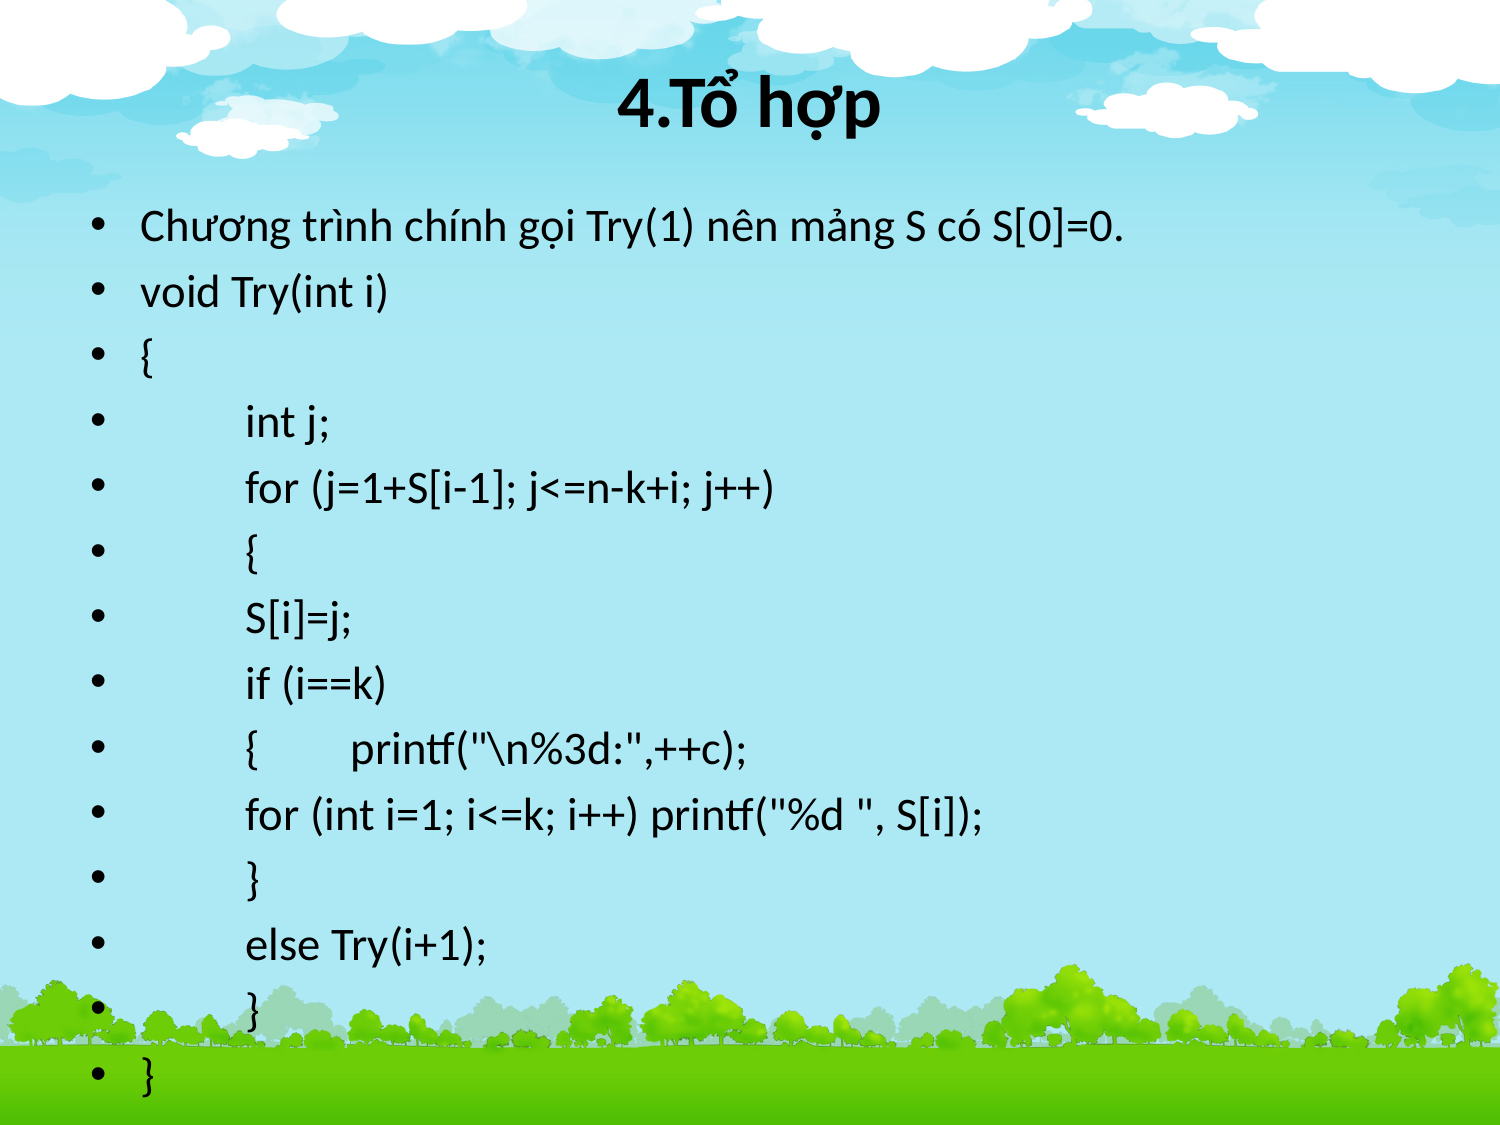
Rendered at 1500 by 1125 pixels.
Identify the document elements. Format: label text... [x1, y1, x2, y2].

picture [0, 0, 1500, 1125]
list Chương trình chính gọi Try(1) nên mảng S có S[0]=0. void Try(int i) { int j; for (j=1+S[i-1]; j<=n-k+i; j++) { S[i]=j; if (i==k) { printf("\n%3d:",++c); for (int i=1; i<=k; i++) printf("%d ", S[i]); } else Try(i+1); } } [75, 187, 1425, 1113]
title 4.Tổ hợp [75, 45, 1425, 150]
